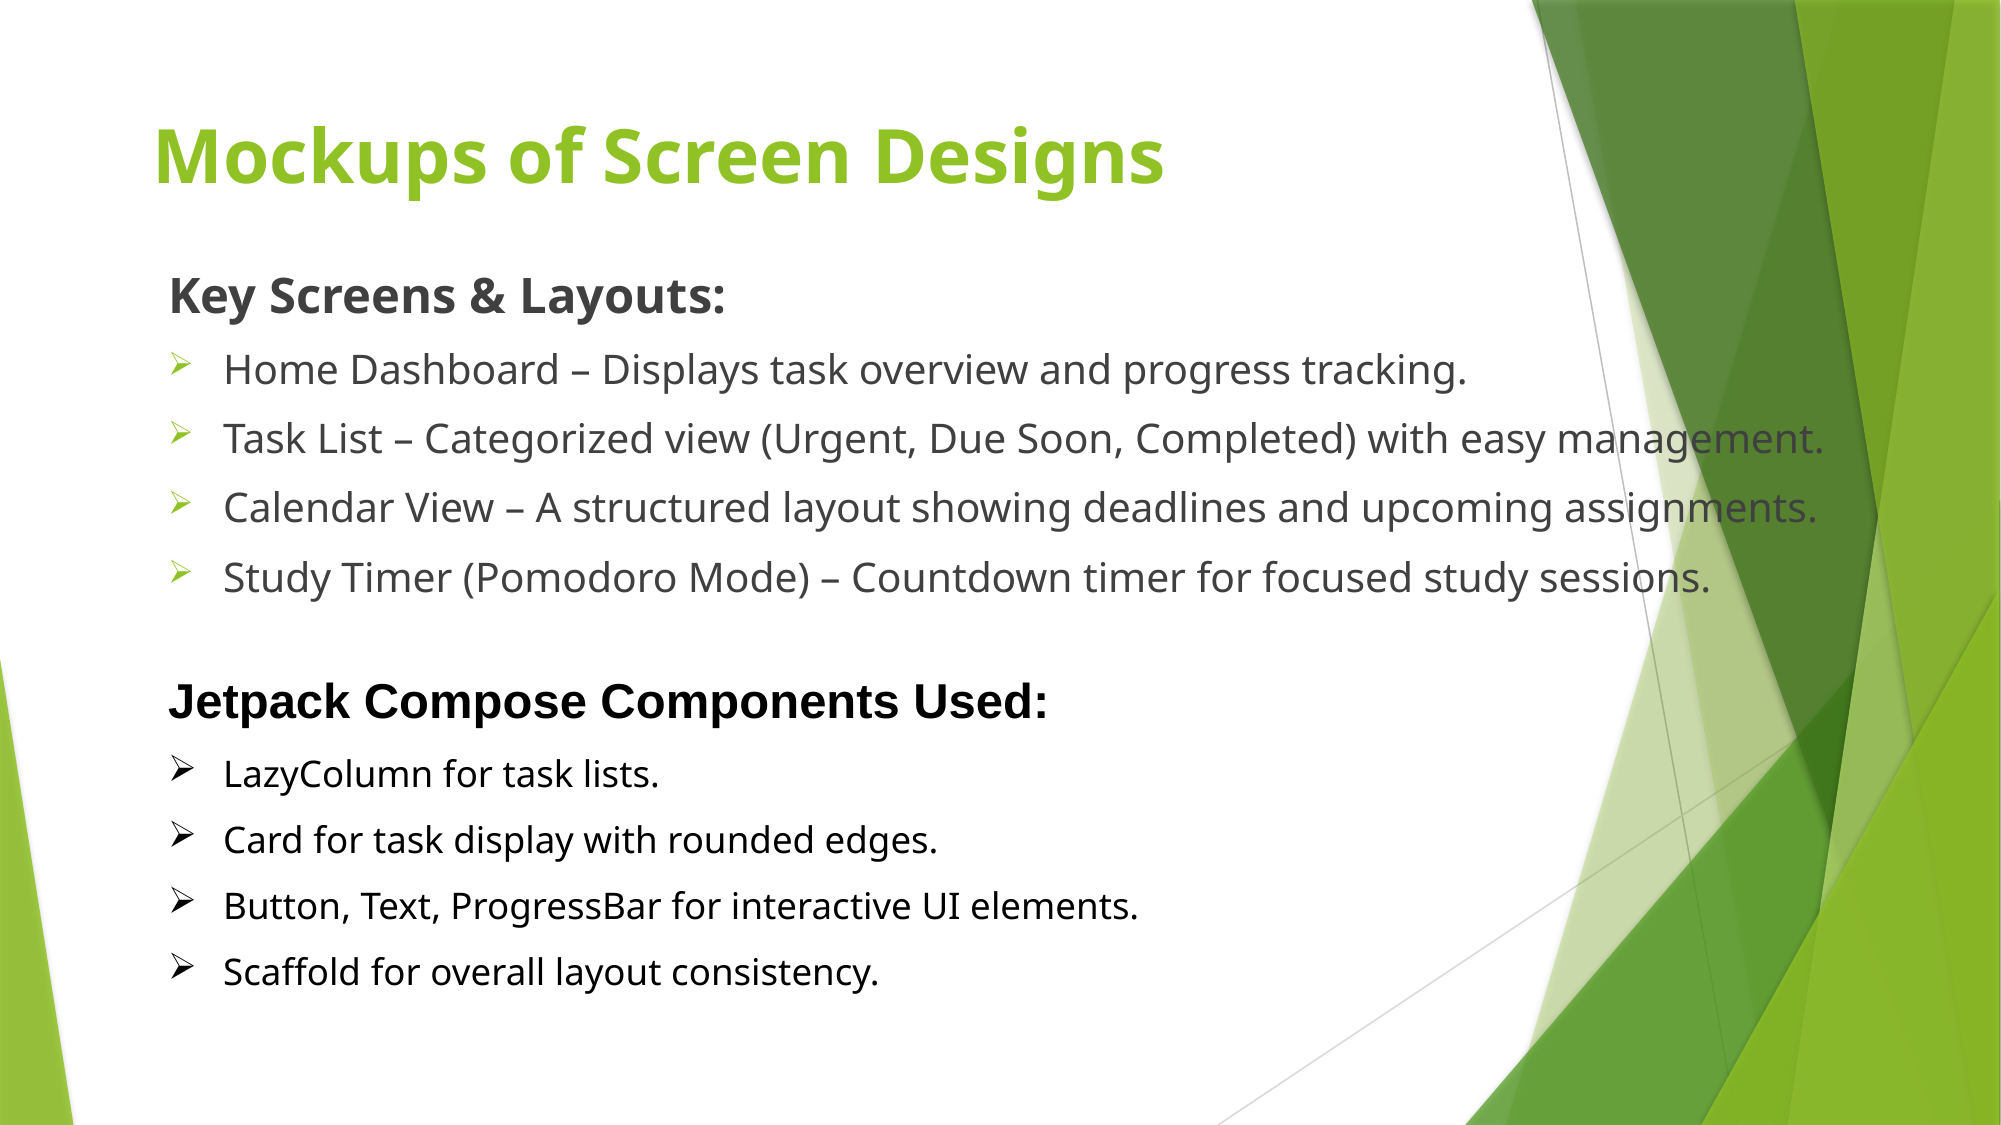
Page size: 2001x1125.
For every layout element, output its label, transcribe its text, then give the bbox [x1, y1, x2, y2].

title Mockups of Screen Designs [137, 101, 1863, 319]
list Key Screens & Layouts: Home Dashboard – Displays task overview and progress tracking. Task List – Categorized view (Urgent, Due Soon, Completed) with easy management. Calendar View – A structured layout showing deadlines and upcoming assignments. Study Timer (Pomodoro Mode) – Countdown timer for focused study sessions. Jetpack Compose Components Used: LazyColumn for task lists. Card for task display with rounded edges. Button, Text, ProgressBar for interactive UI elements. Scaffold for overall layout consistency. [153, 256, 1863, 1024]
